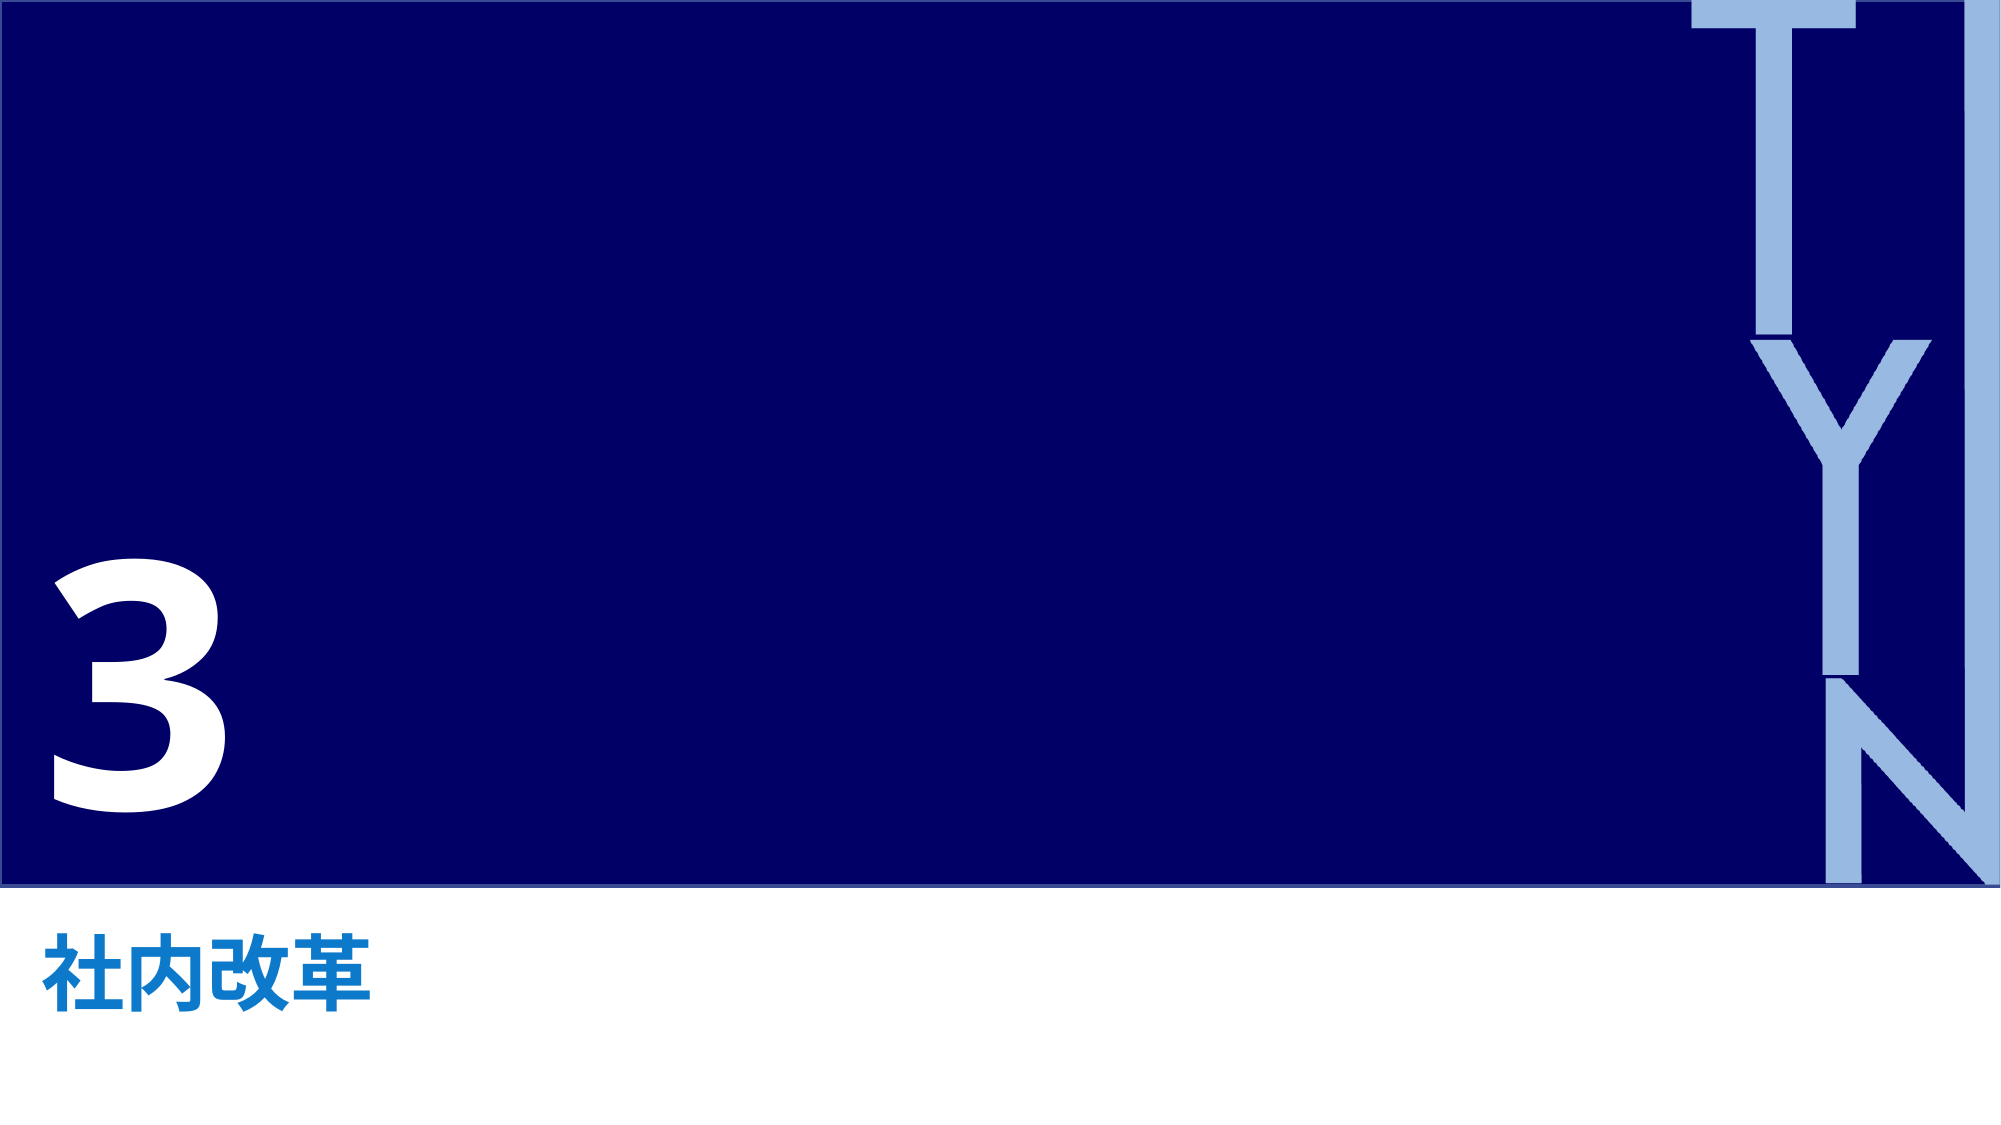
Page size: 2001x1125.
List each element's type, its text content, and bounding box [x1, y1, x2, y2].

picture [1691, 0, 2000, 885]
text_box 3 [41, 326, 809, 885]
text_box 社内改革 [41, 915, 1931, 1040]
